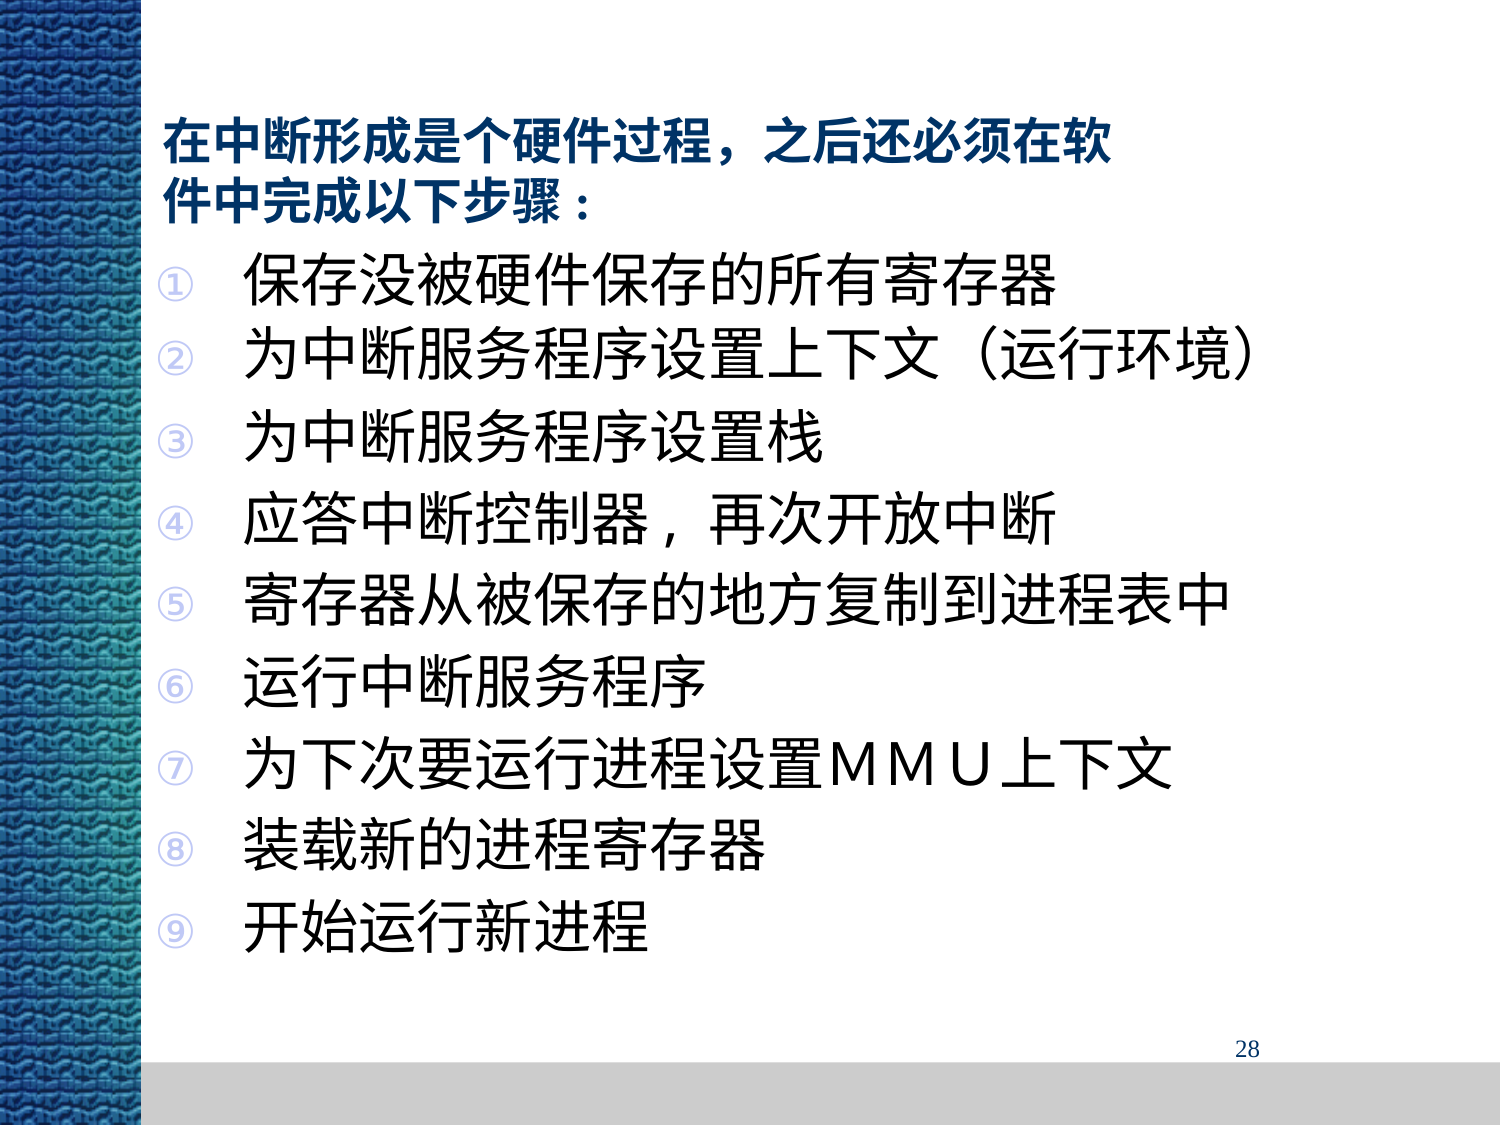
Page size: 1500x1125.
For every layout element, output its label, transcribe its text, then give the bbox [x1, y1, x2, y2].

text_box 保存没被硬件保存的所有寄存器 为中断服务程序设置上下文（运行环境） 为中断服务程序设置栈 应答中断控制器, 再次开放中断 寄存器从被保存的地方复制到进程表中 运行中断服务程序 为下次要运行进程设置ＭＭＵ上下文 装载新的进程寄存器 开始运行新进程 [64, 243, 1412, 1047]
text_box 在中断形成是个硬件过程，之后还必须在软件中完成以下步骤: [147, 101, 1129, 237]
text_box 28 [1025, 1024, 1275, 1100]
picture [0, 0, 141, 1125]
